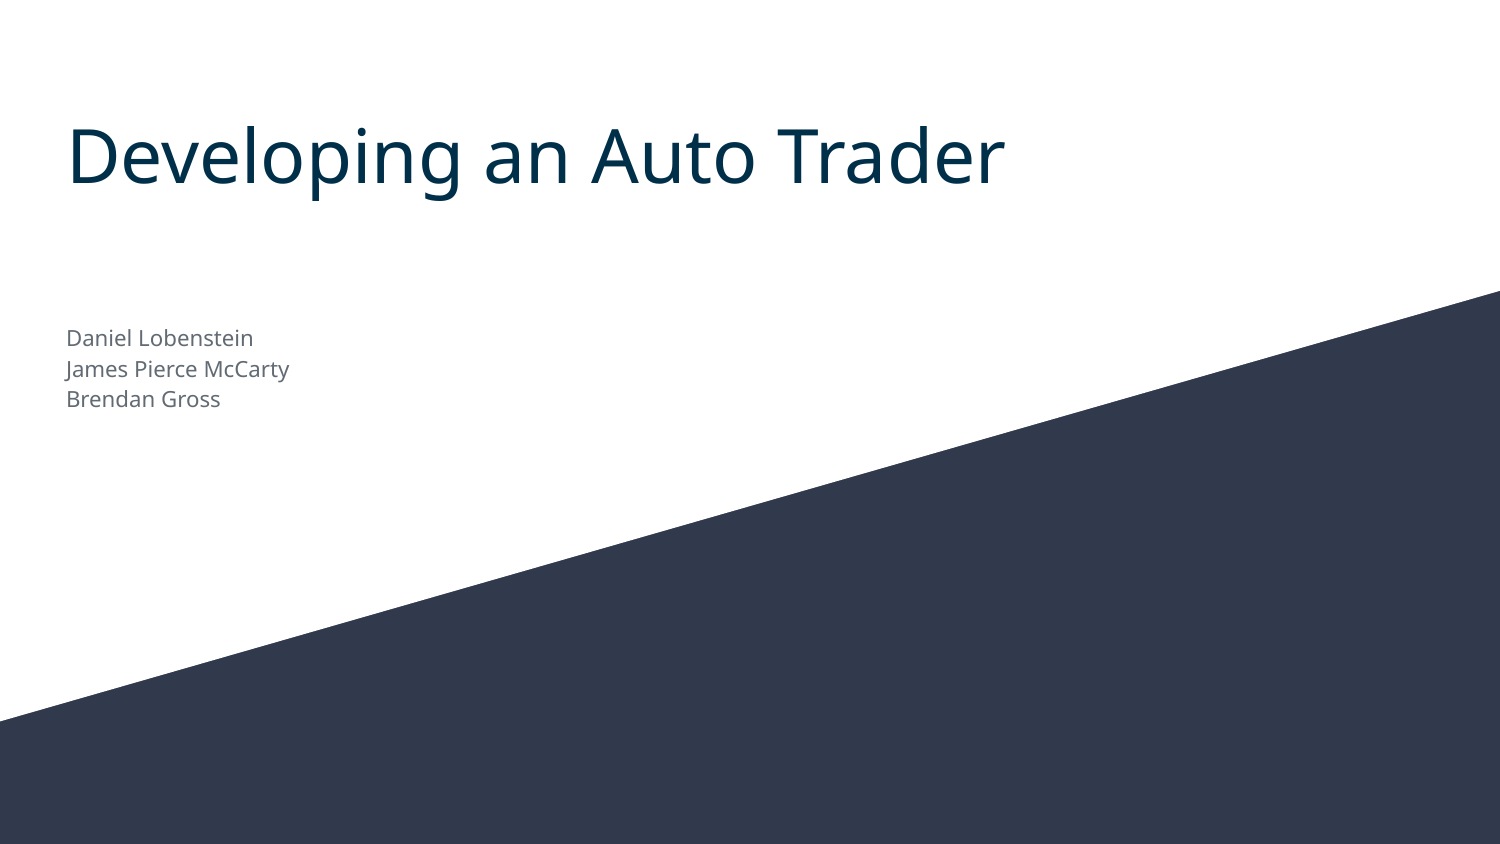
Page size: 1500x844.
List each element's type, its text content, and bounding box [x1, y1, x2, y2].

subtitle Daniel Lobenstein James Pierce McCarty Brendan Gross [51, 308, 748, 430]
title Developing an Auto Trader [51, 88, 1449, 299]
